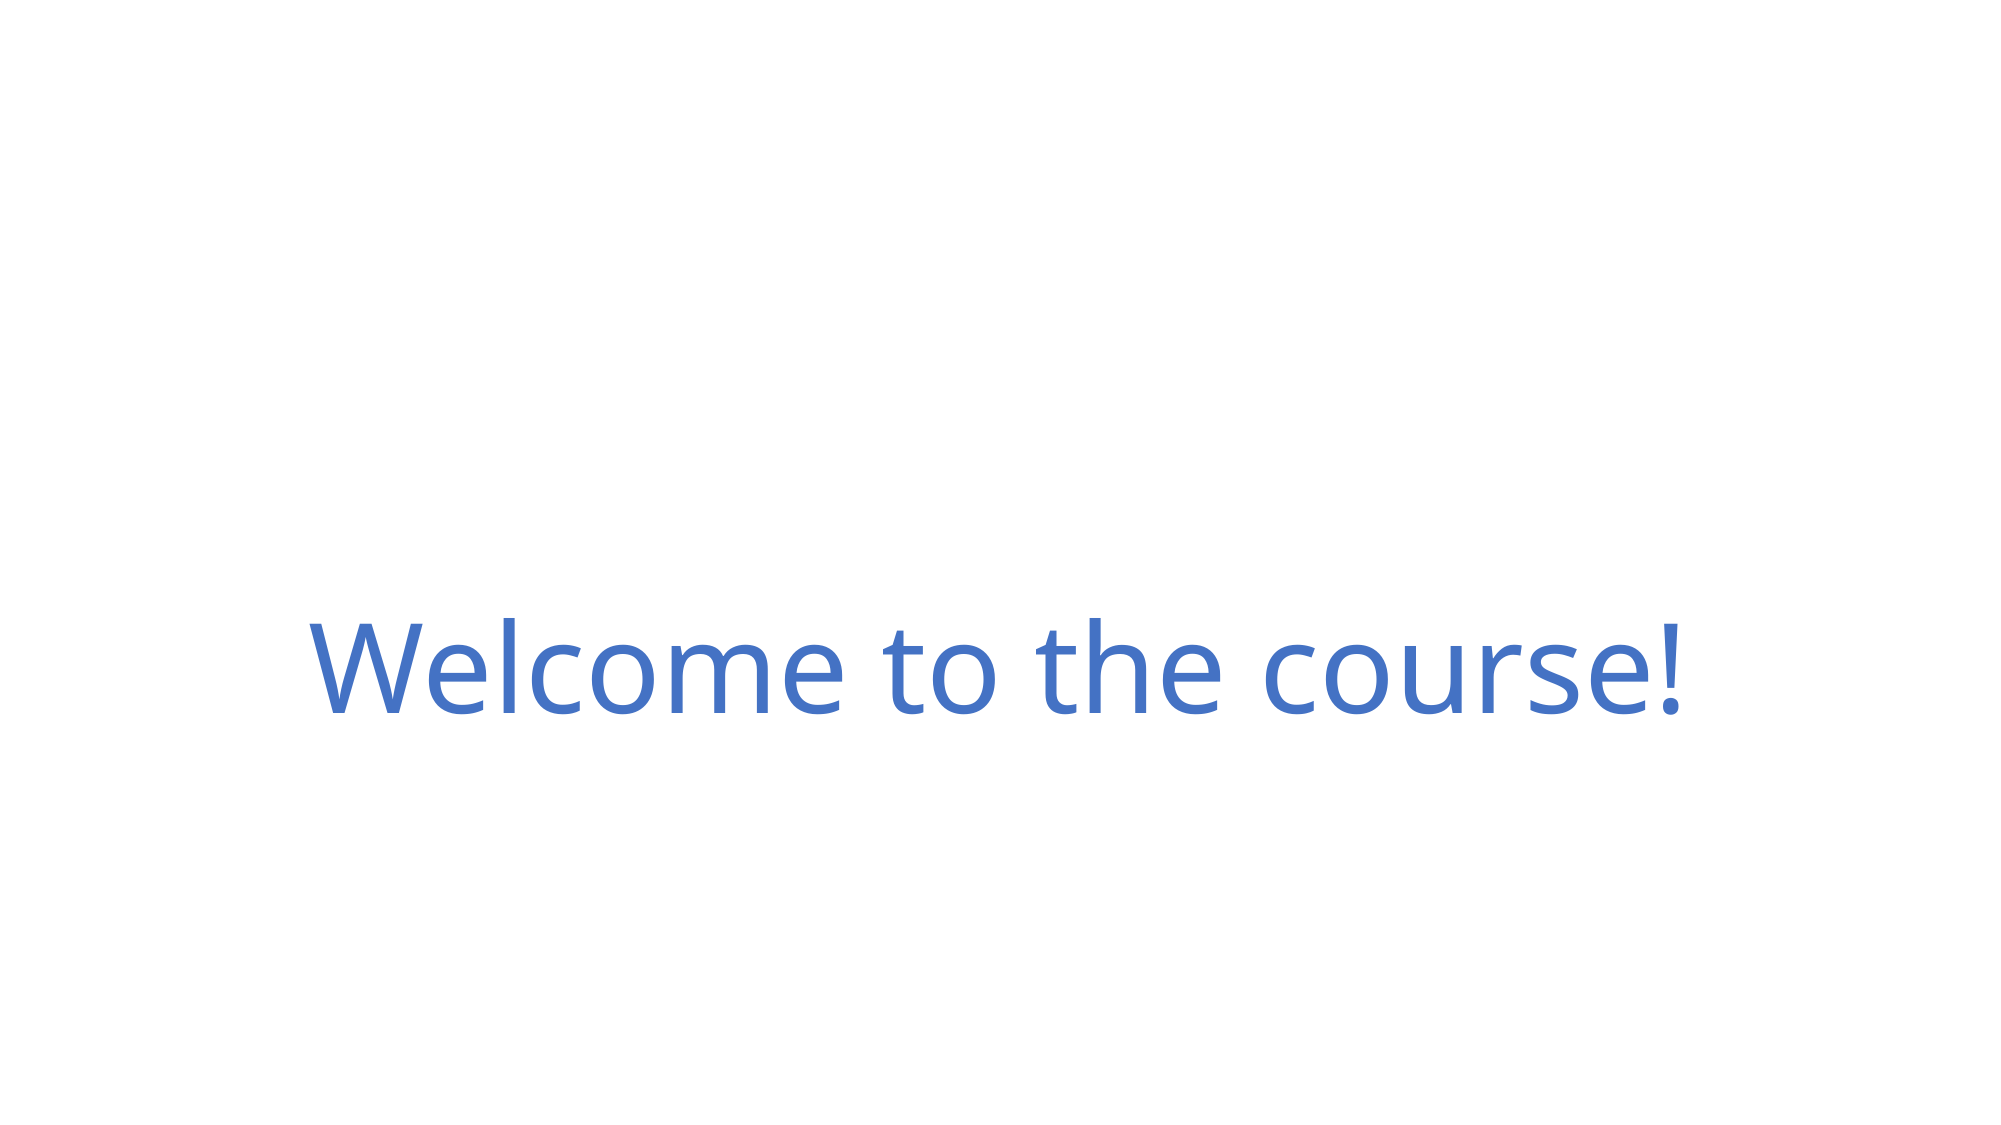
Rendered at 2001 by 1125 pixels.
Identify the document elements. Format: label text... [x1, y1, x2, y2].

title Welcome to the course! [136, 280, 1862, 749]
